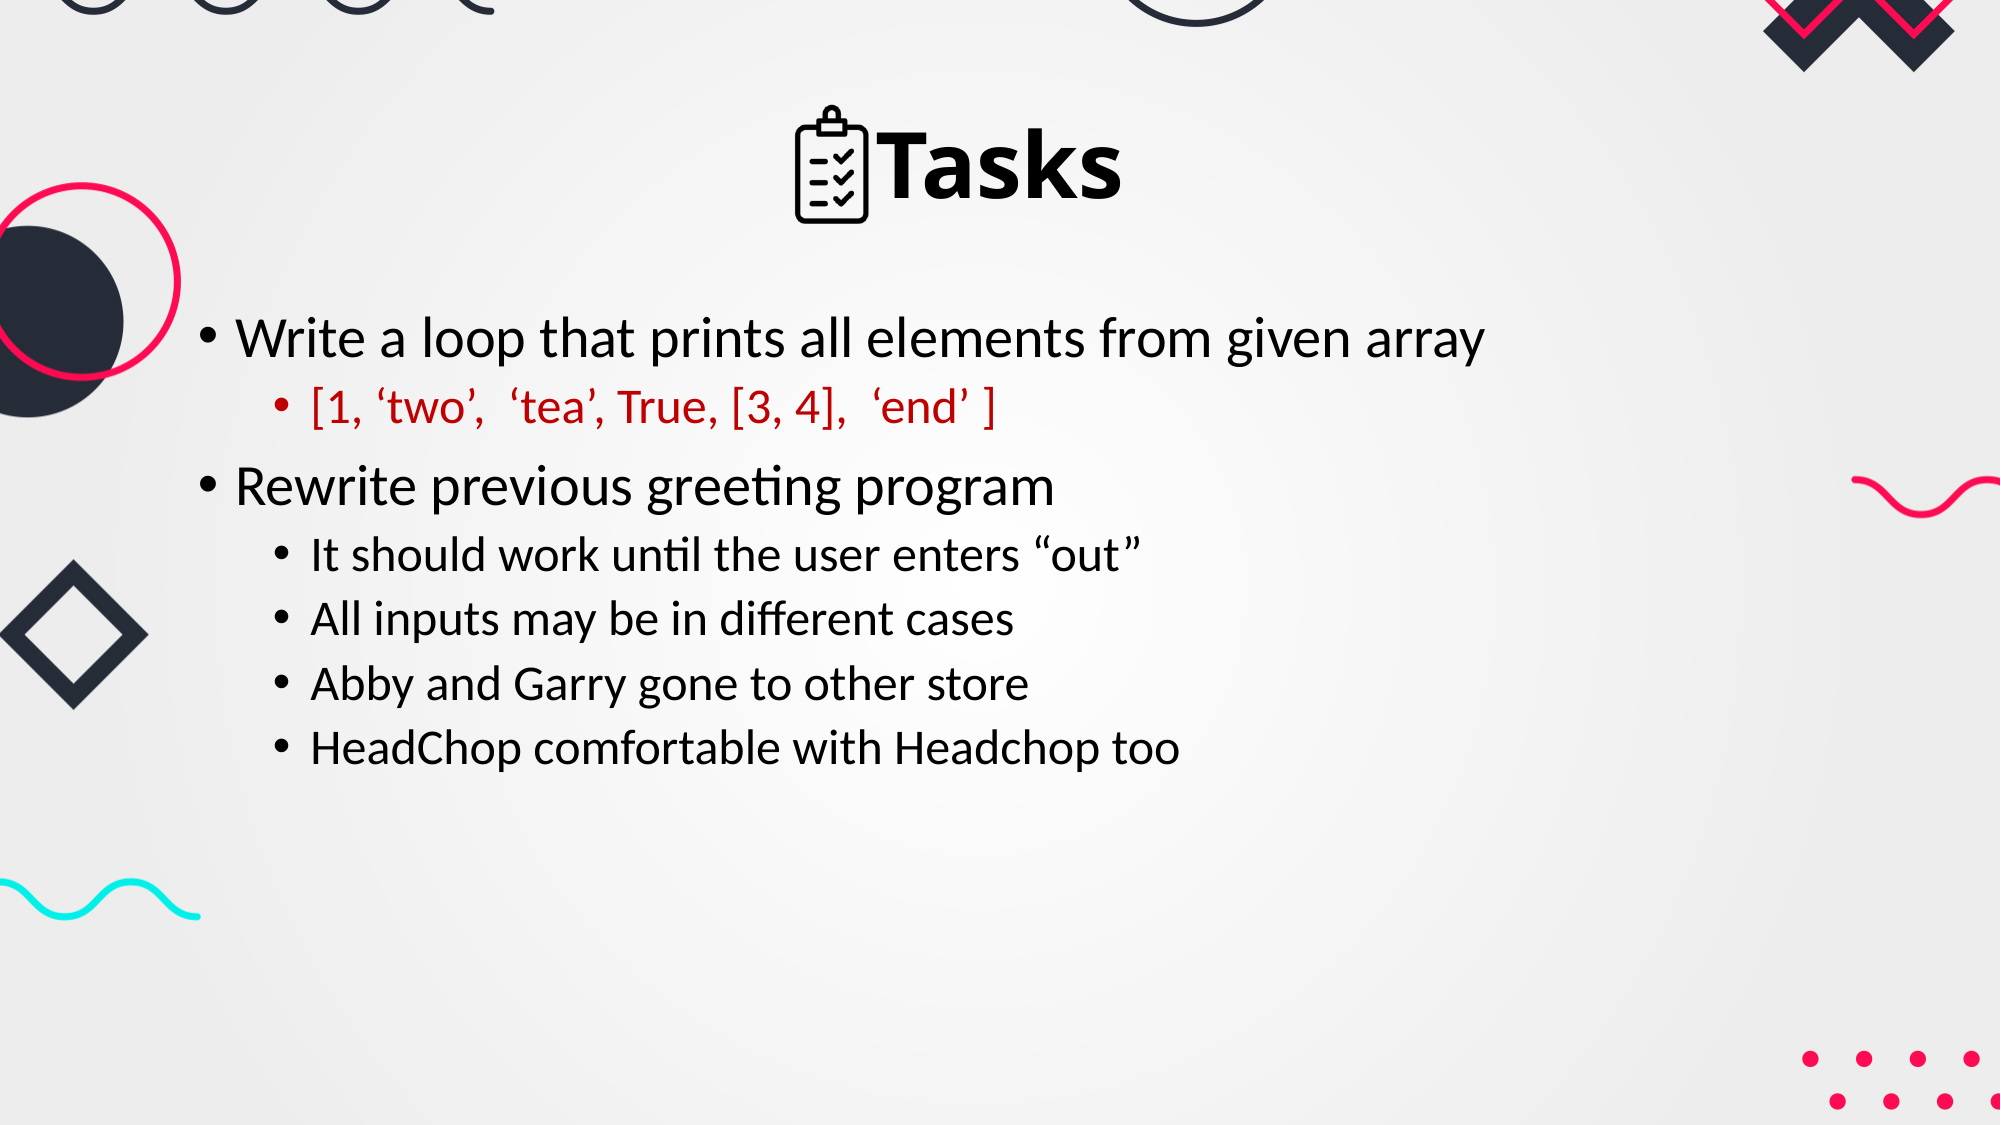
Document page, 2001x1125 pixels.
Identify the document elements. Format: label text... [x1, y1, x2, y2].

list Write a loop that prints all elements from given array [1, ‘two’, ‘tea’, True, [3, 4], ‘end’ ] Rewrite previous greeting program It should work until the user enters “out” All inputs may be in different cases Abby and Garry gone to other store HeadChop comfortable with Headchop too [183, 299, 1863, 1014]
picture [0, 0, 2000, 1125]
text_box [137, 59, 1863, 278]
